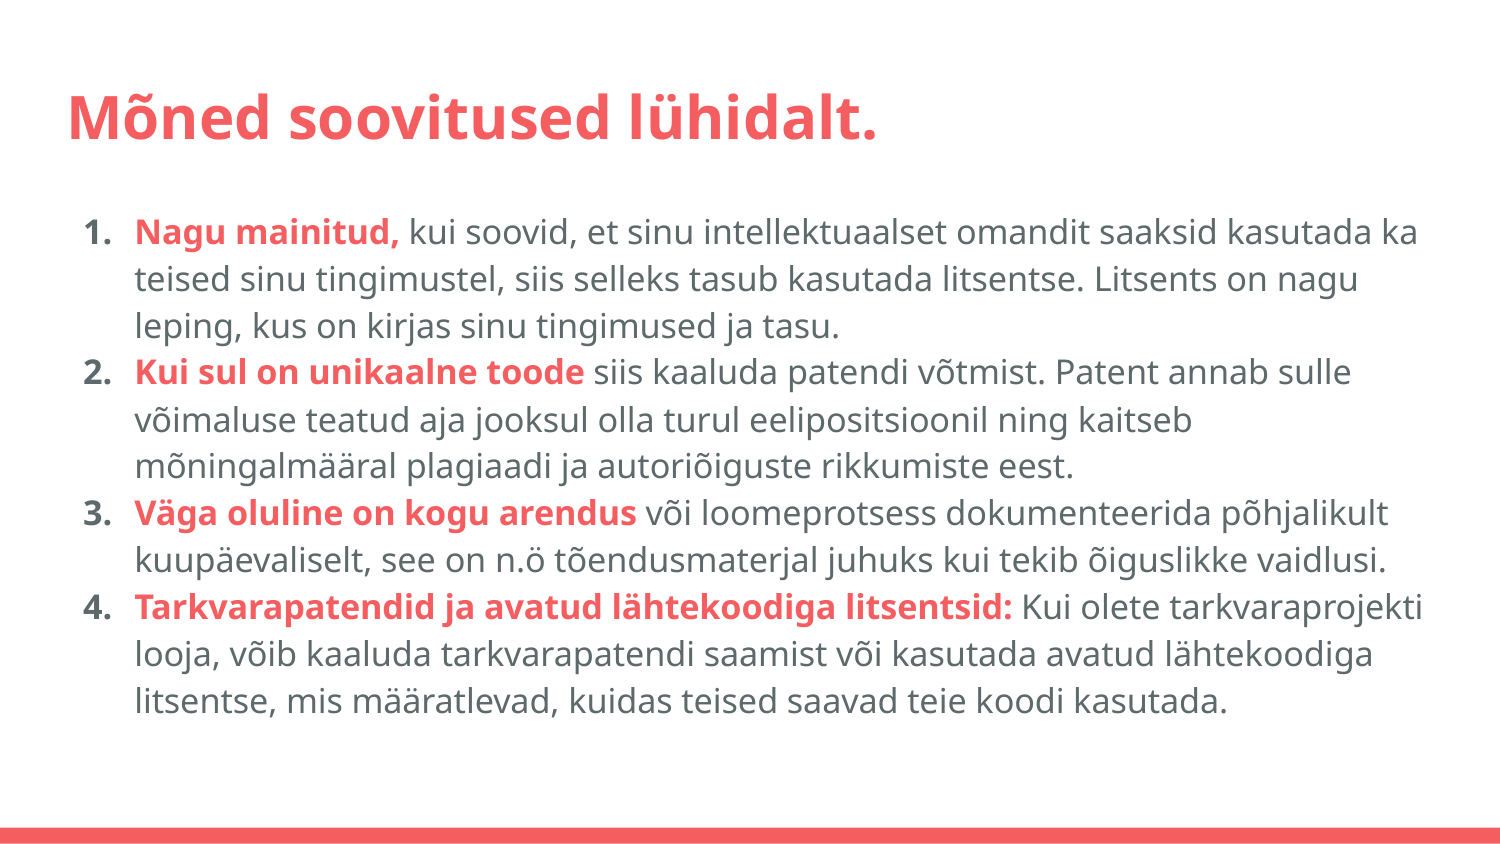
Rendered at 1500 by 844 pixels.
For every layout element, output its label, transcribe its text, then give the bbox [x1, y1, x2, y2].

list Nagu mainitud, kui soovid, et sinu intellektuaalset omandit saaksid kasutada ka teised sinu tingimustel, siis selleks tasub kasutada litsentse. Litsents on nagu leping, kus on kirjas sinu tingimused ja tasu. Kui sul on unikaalne toode siis kaaluda patendi võtmist. Patent annab sulle võimaluse teatud aja jooksul olla turul eelipositsioonil ning kaitseb mõningalmääral plagiaadi ja autoriõiguste rikkumiste eest. Väga oluline on kogu arendus või loomeprotsess dokumenteerida põhjalikult kuupäevaliselt, see on n.ö tõendusmaterjal juhuks kui tekib õiguslikke vaidlusi. Tarkvarapatendid ja avatud lähtekoodiga litsentsid: Kui olete tarkvaraprojekti looja, võib kaaluda tarkvarapatendi saamist või kasutada avatud lähtekoodiga litsentse, mis määratlevad, kuidas teised saavad teie koodi kasutada. [51, 189, 1449, 750]
title Mõned soovitused lühidalt. [51, 64, 1449, 167]
